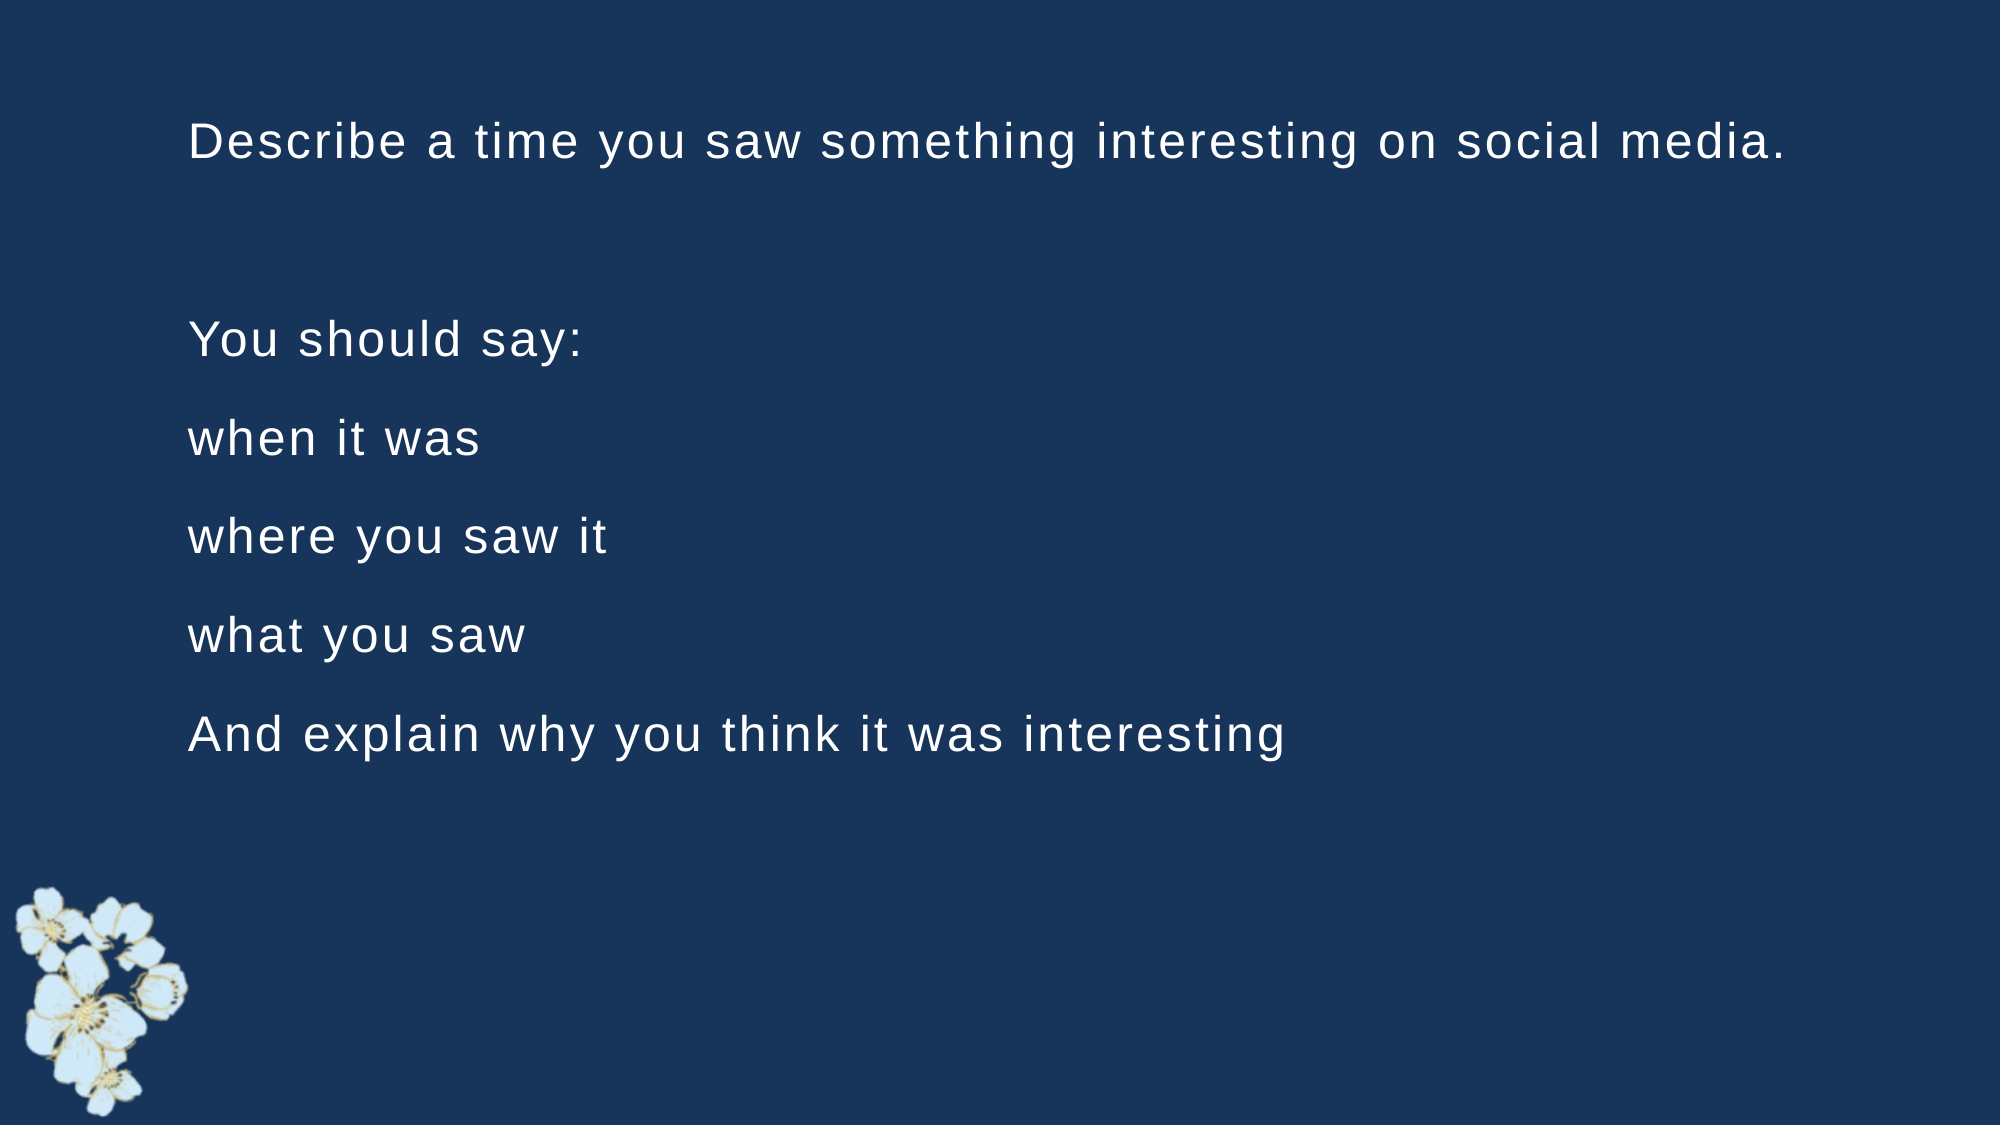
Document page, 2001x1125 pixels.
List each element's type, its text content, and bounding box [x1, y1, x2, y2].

list Describe a time you saw something interesting on social media. You should say: when it was where you saw it what you saw And explain why you think it was interesting [173, 83, 1934, 1125]
picture [15, 885, 173, 1118]
